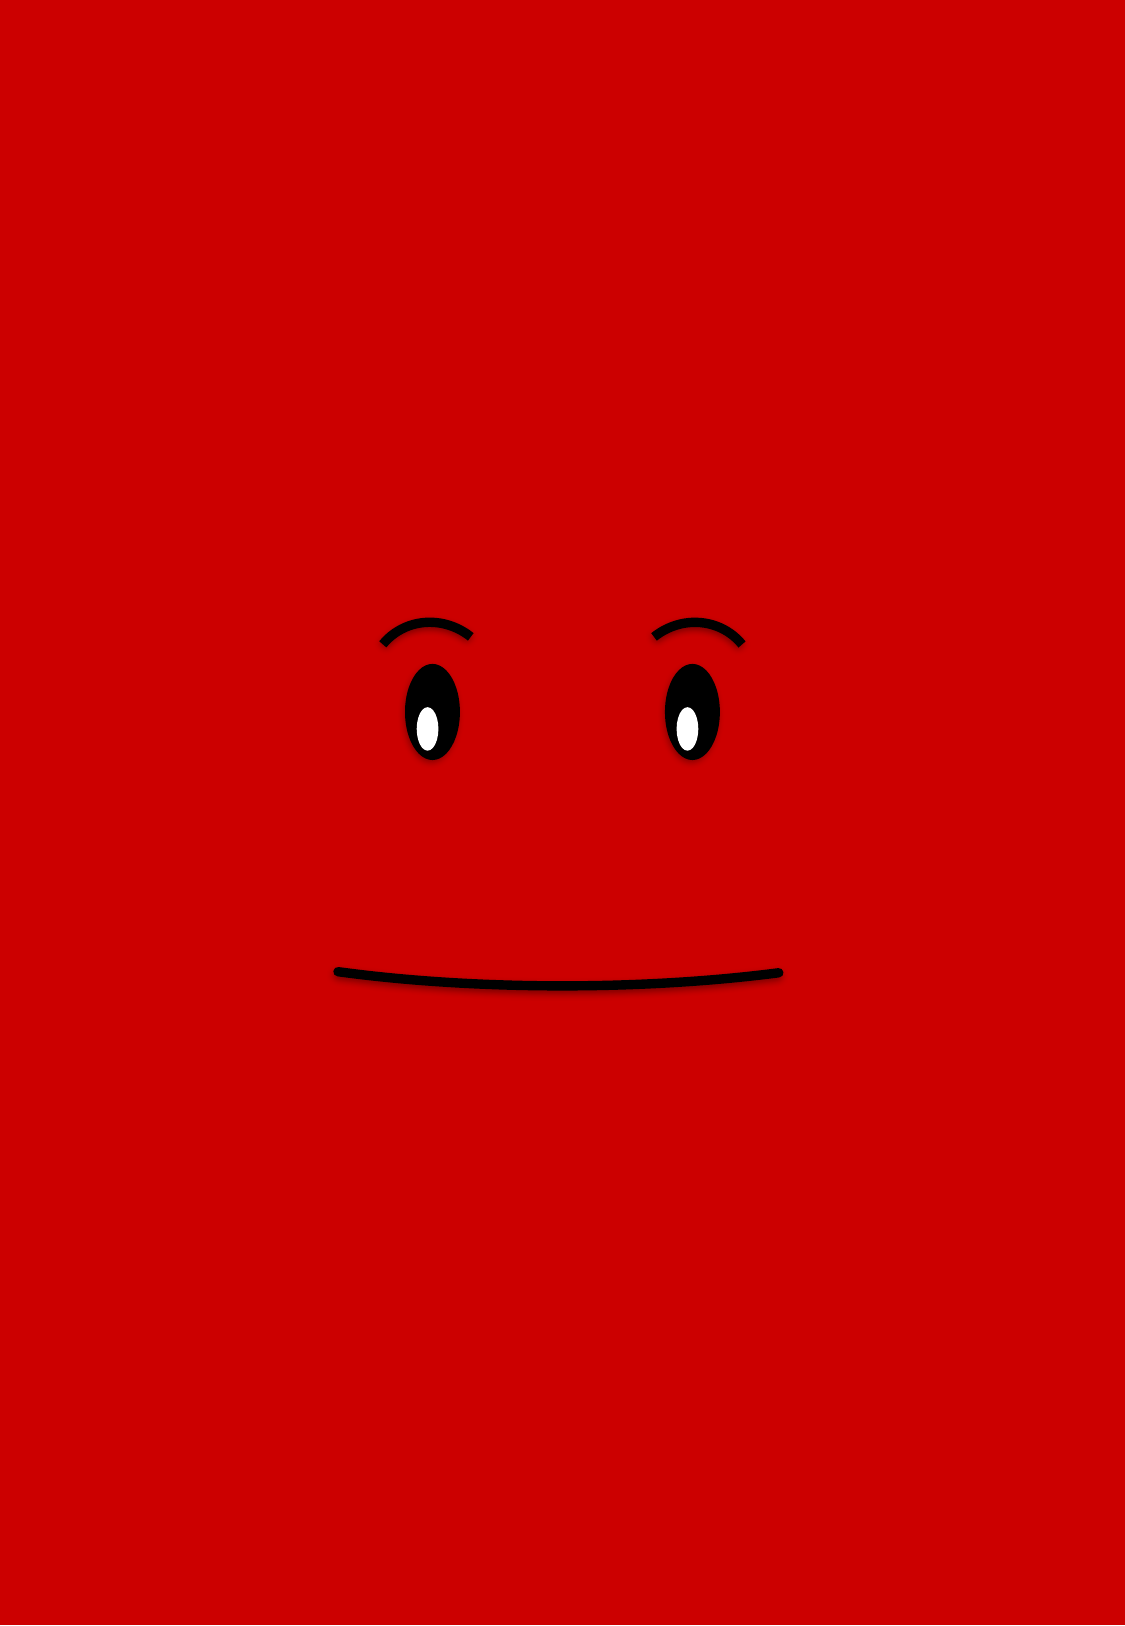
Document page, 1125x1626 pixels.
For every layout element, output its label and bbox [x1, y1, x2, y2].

text_box [404, 755, 721, 761]
text_box [335, 885, 781, 988]
text_box [368, 623, 757, 746]
